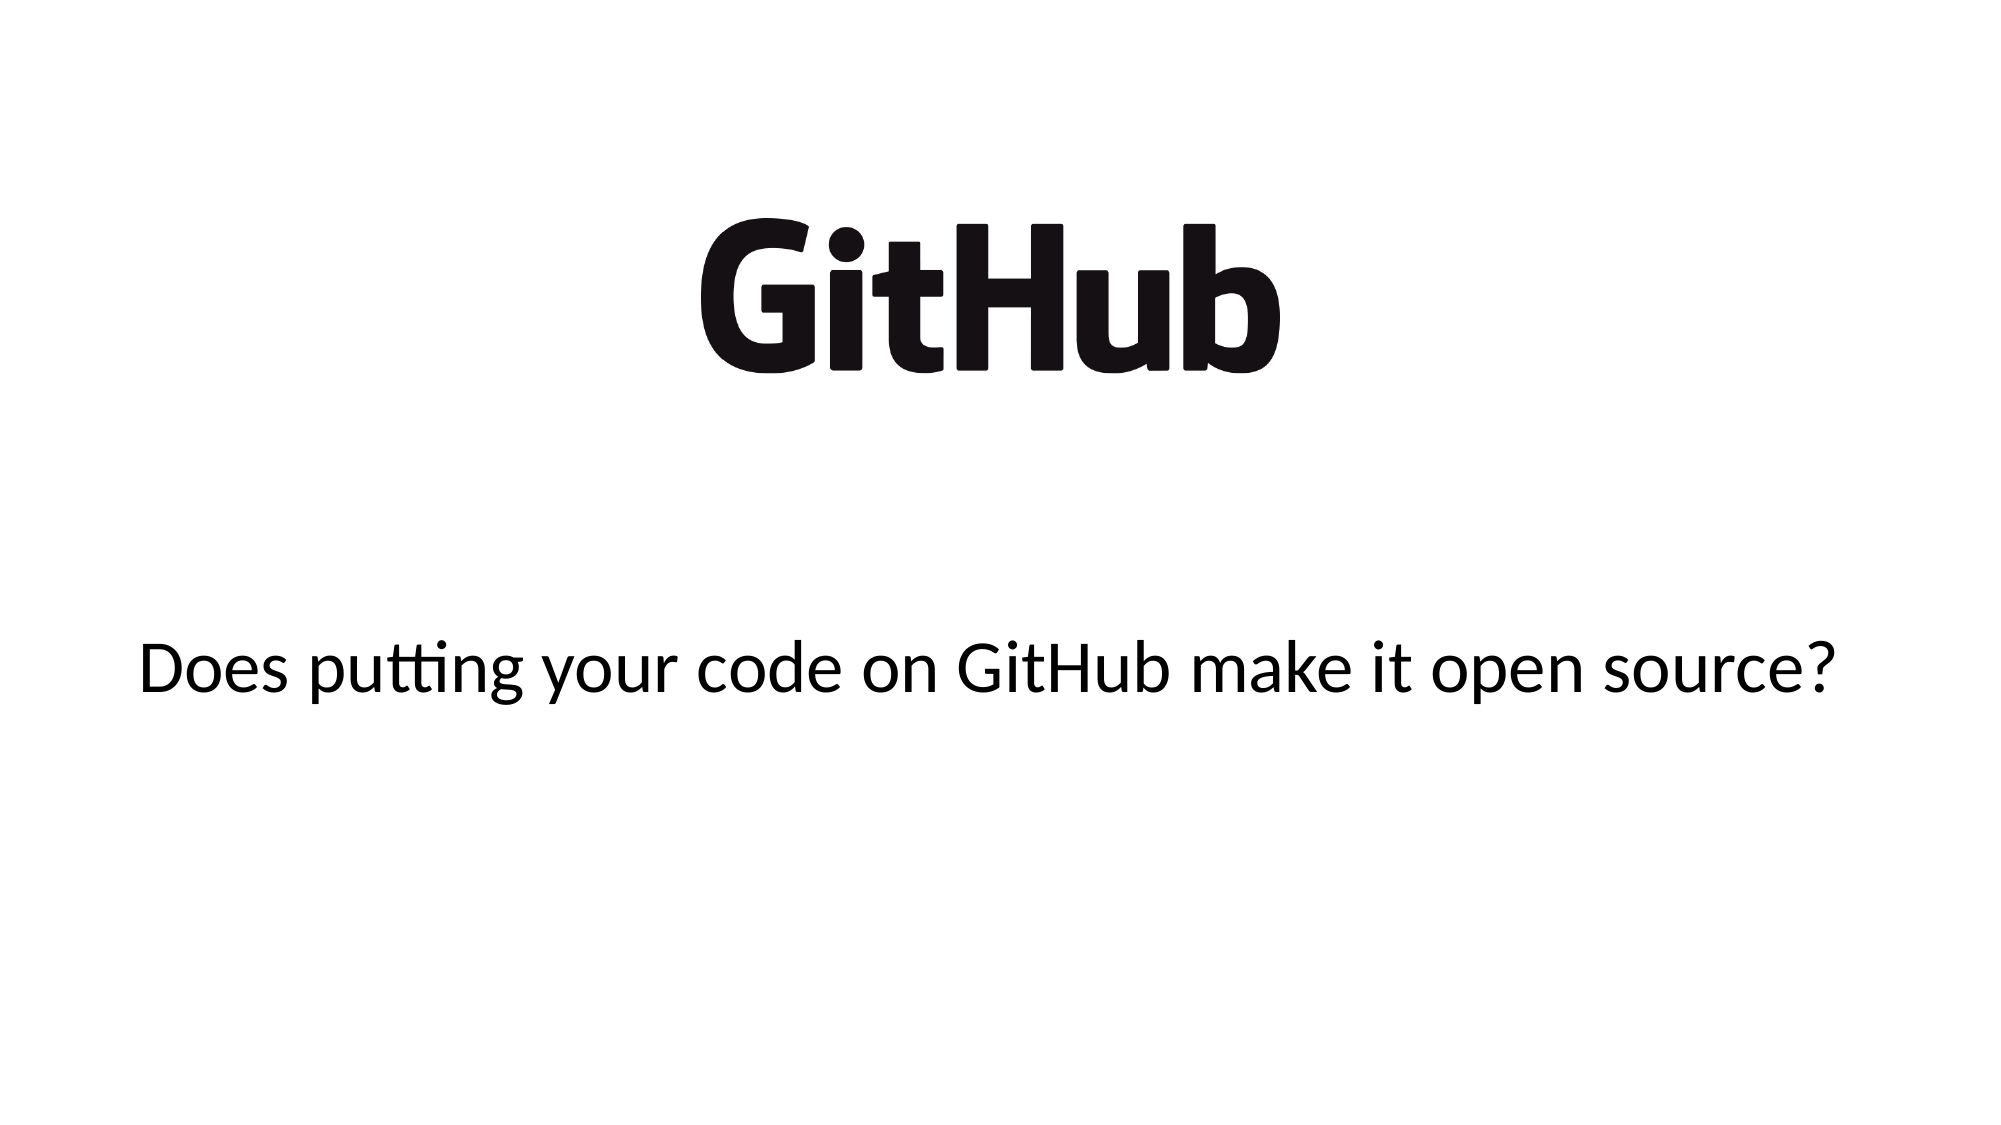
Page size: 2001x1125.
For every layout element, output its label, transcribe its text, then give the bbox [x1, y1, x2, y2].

picture [655, 160, 1325, 435]
text_box Does putting your code on GitHub make it open source? [123, 609, 1857, 715]
